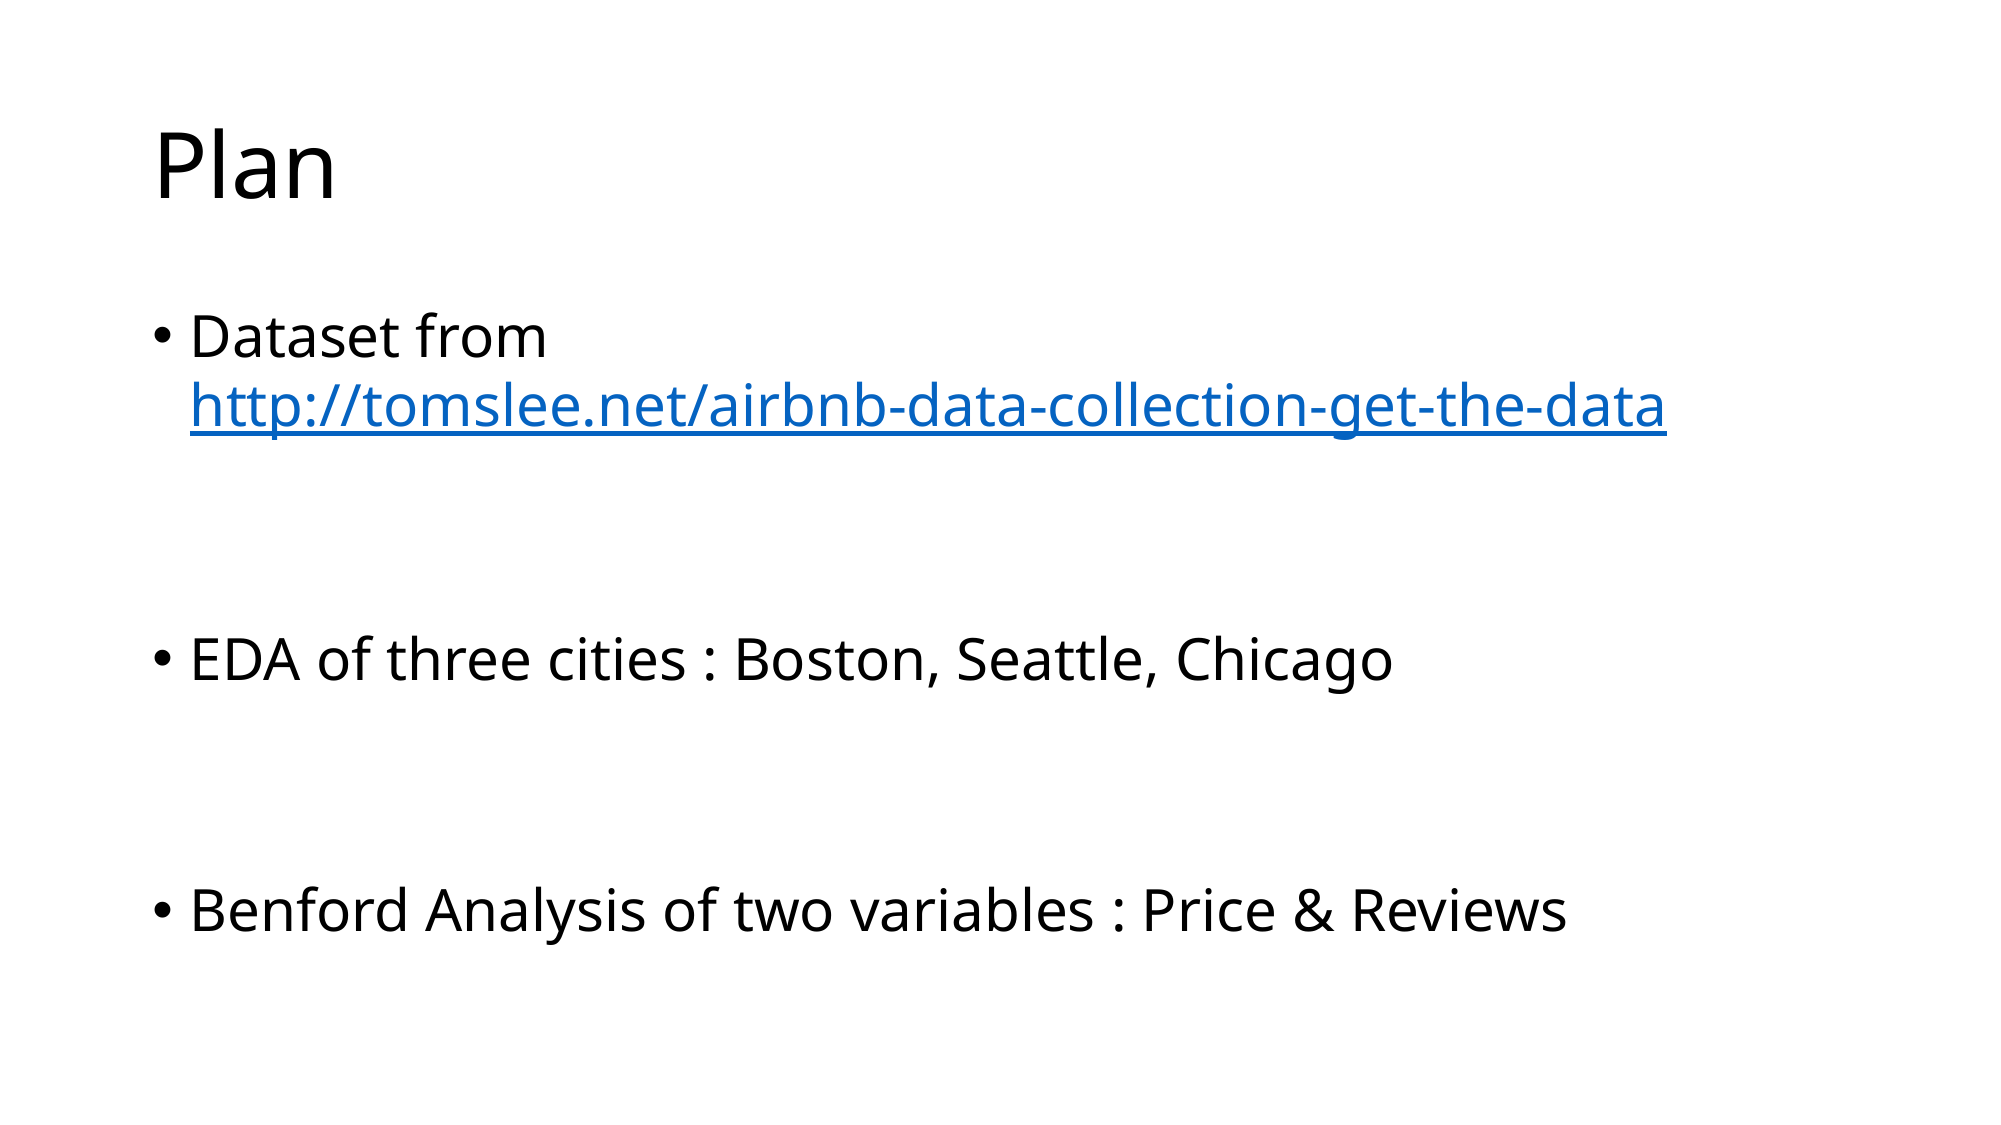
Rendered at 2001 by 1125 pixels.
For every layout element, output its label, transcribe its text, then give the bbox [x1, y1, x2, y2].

list Dataset from http://tomslee.net/airbnb-data-collection-get-the-data EDA of three cities : Boston, Seattle, Chicago Benford Analysis of two variables : Price & Reviews [137, 299, 1863, 1014]
title Plan [137, 59, 1863, 278]
